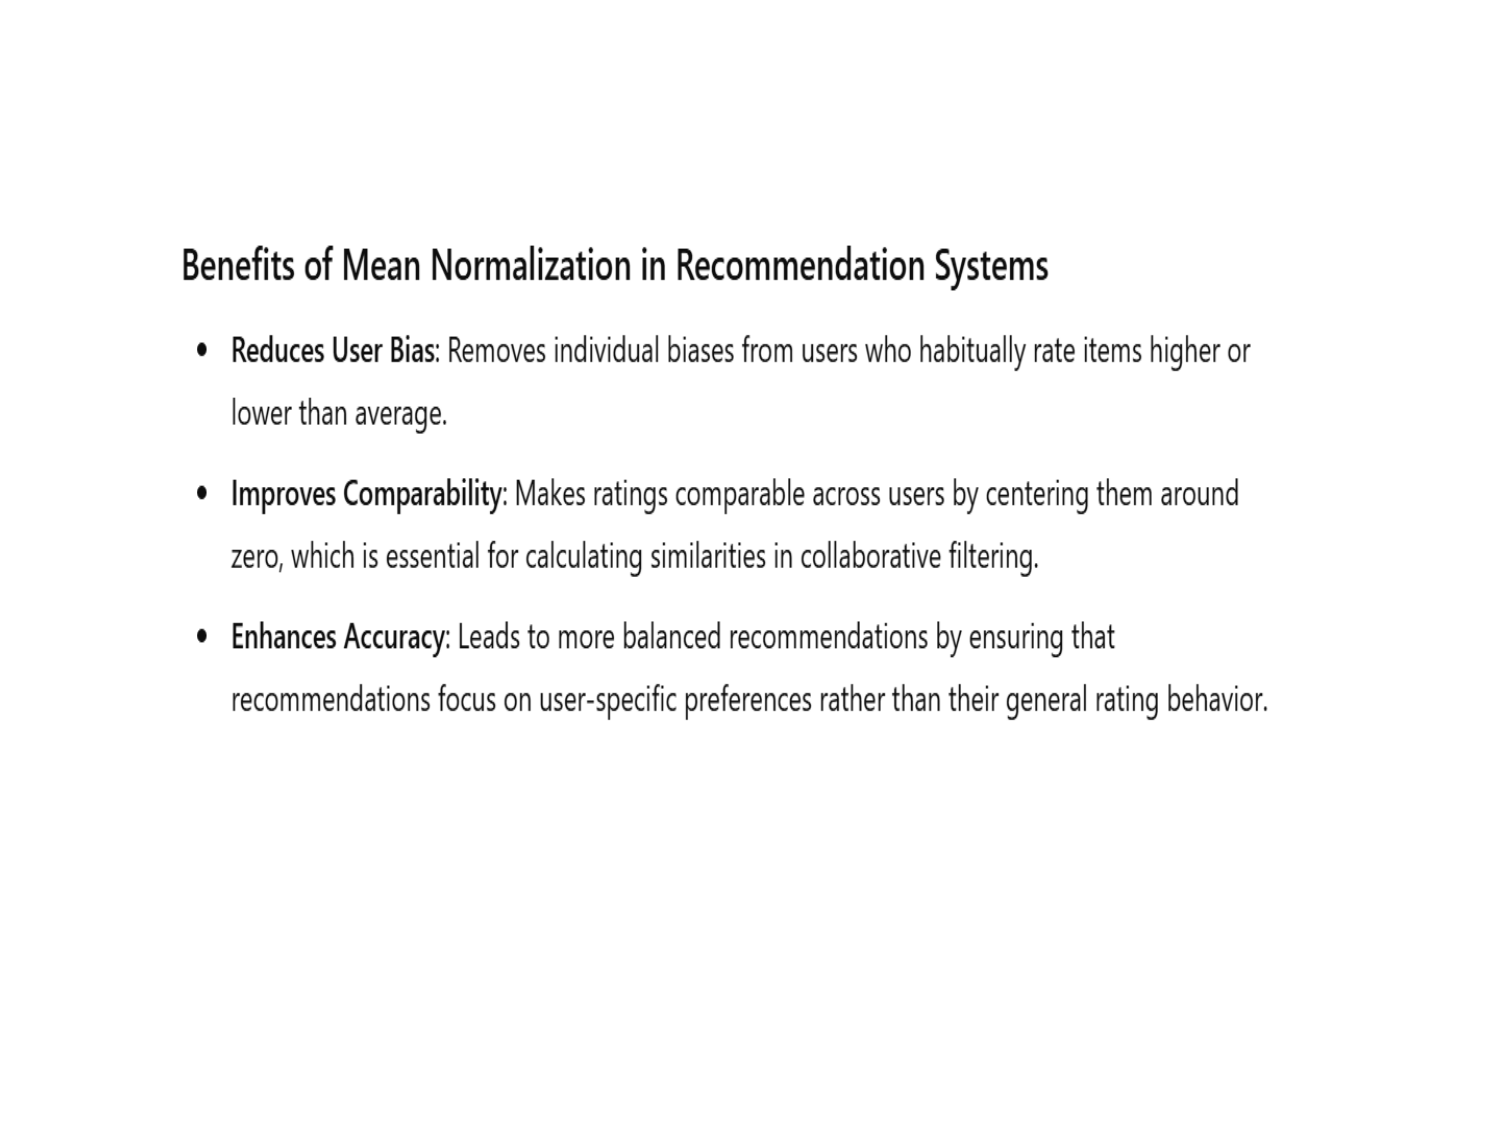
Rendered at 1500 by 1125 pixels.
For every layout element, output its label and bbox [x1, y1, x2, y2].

picture [167, 231, 1332, 741]
